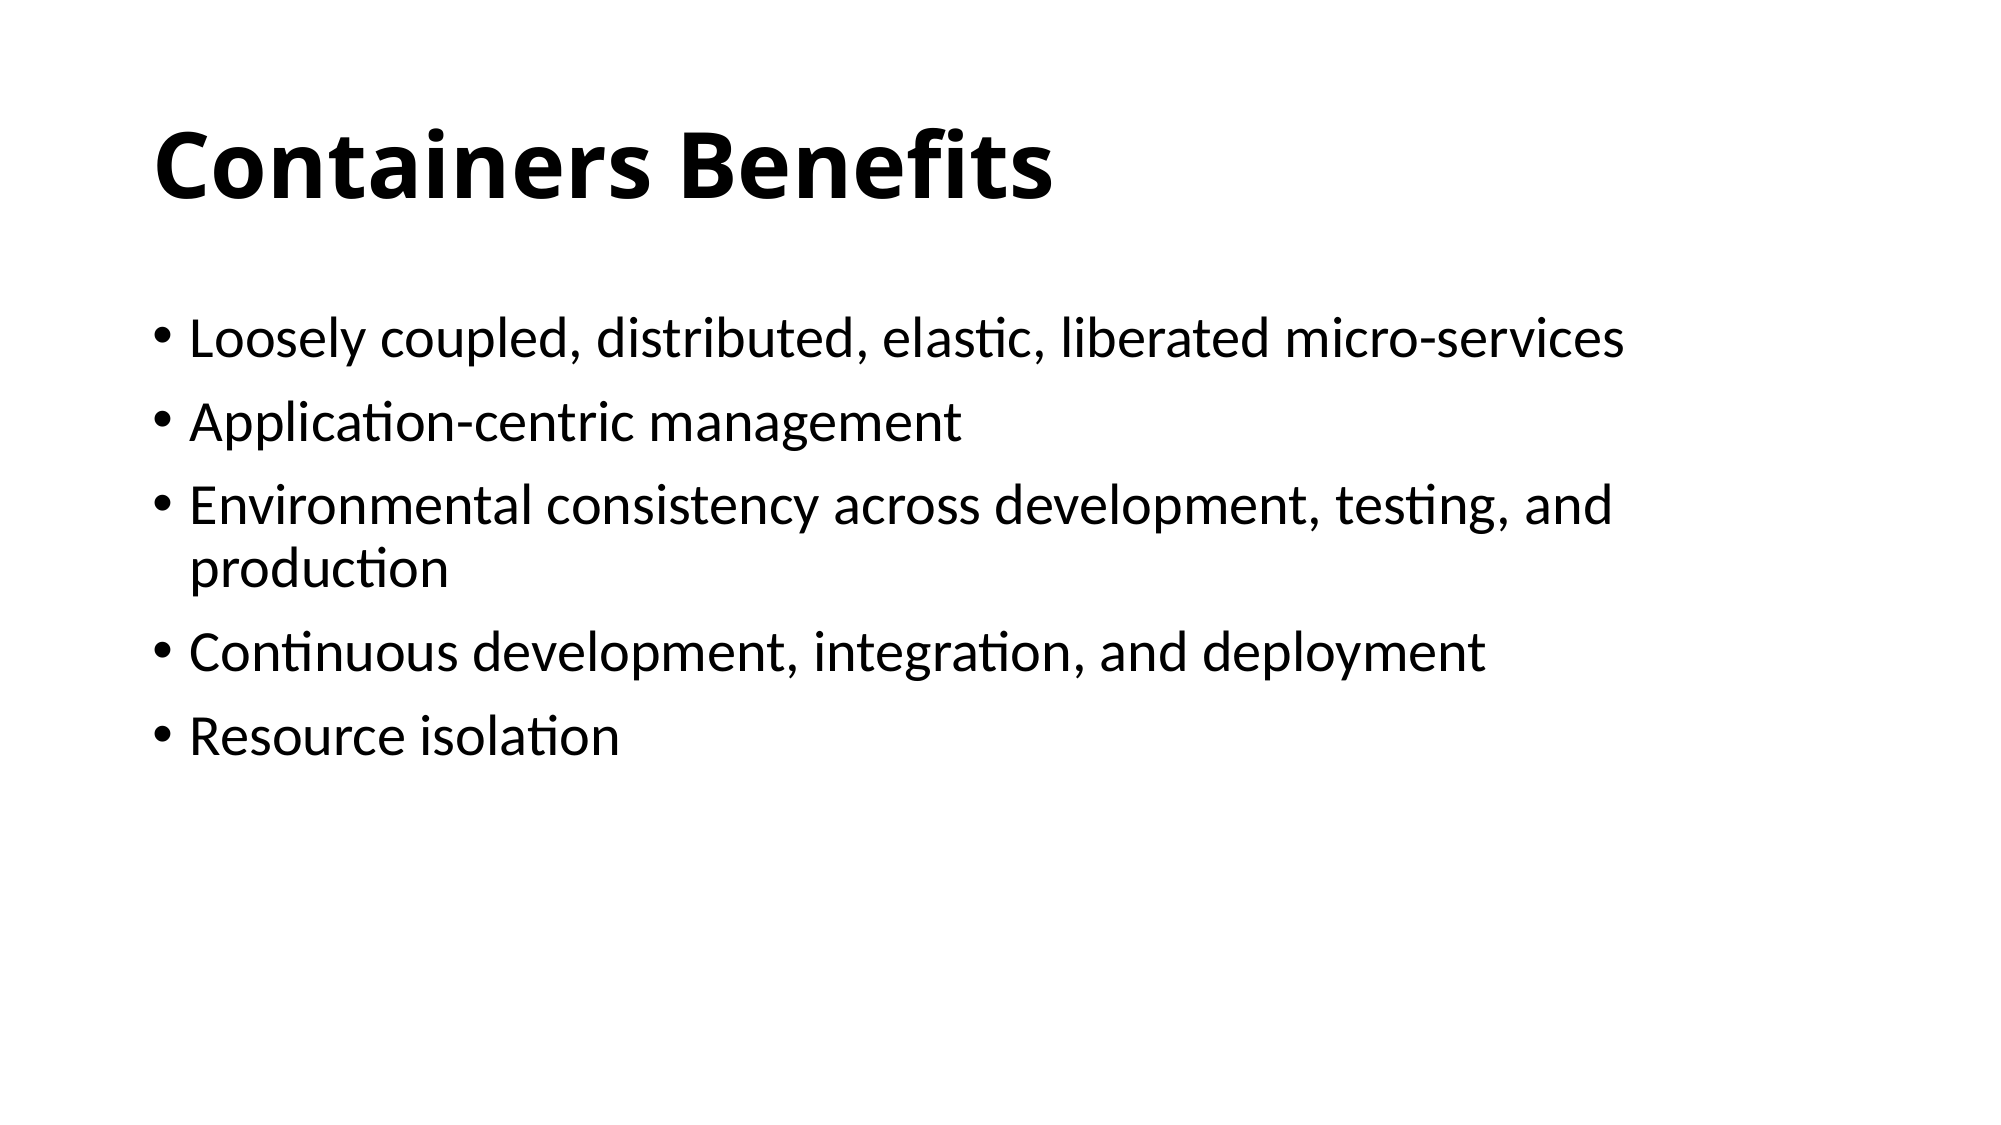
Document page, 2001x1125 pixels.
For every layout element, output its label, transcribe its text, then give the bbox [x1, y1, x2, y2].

title Containers Benefits [137, 59, 1863, 278]
list Loosely coupled, distributed, elastic, liberated micro-services Application-centric management Environmental consistency across development, testing, and production Continuous development, integration, and deployment Resource isolation [137, 299, 1863, 1014]
